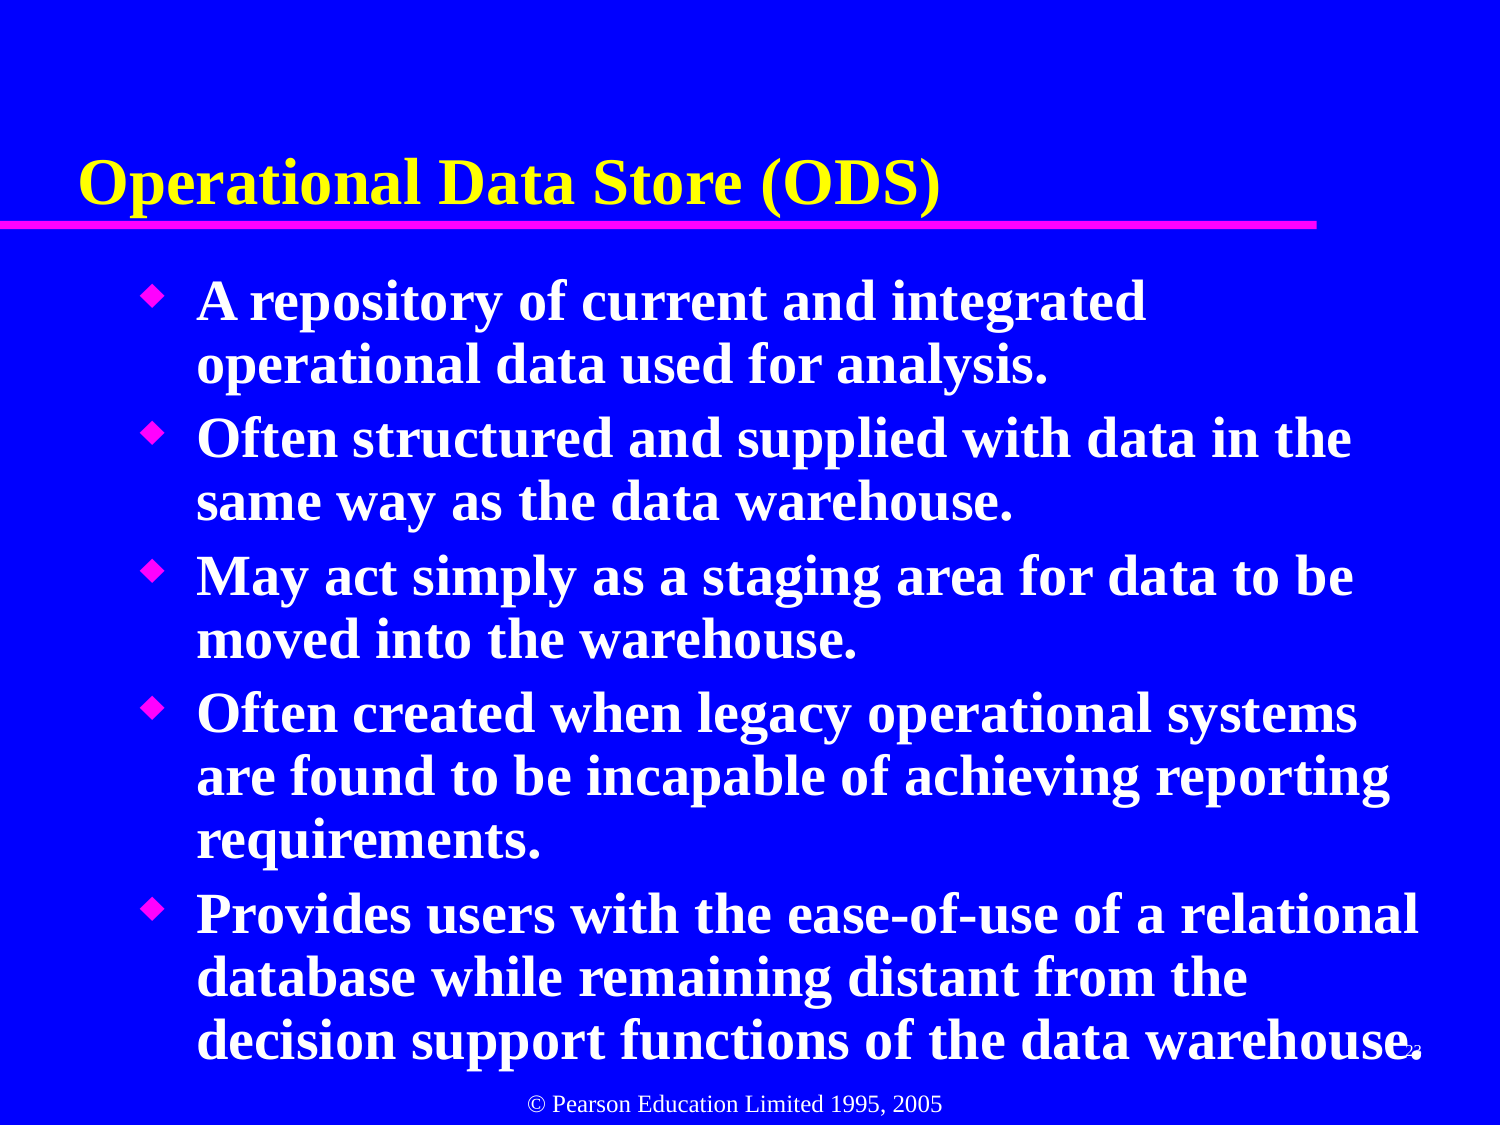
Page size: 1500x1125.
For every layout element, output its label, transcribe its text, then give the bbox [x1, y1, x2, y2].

slide_number 23 [1124, 1012, 1438, 1088]
text_box © Pearson Education Limited 1995, 2005 [512, 1079, 1038, 1125]
list A repository of current and integrated operational data used for analysis. Often structured and supplied with data in the same way as the data warehouse. May act simply as a staging area for data to be moved into the warehouse. Often created when legacy operational systems are found to be incapable of achieving reporting requirements. Provides users with the ease-of-use of a relational database while remaining distant from the decision support functions of the data warehouse. [125, 262, 1456, 938]
title Operational Data Store (ODS) [62, 43, 1338, 225]
